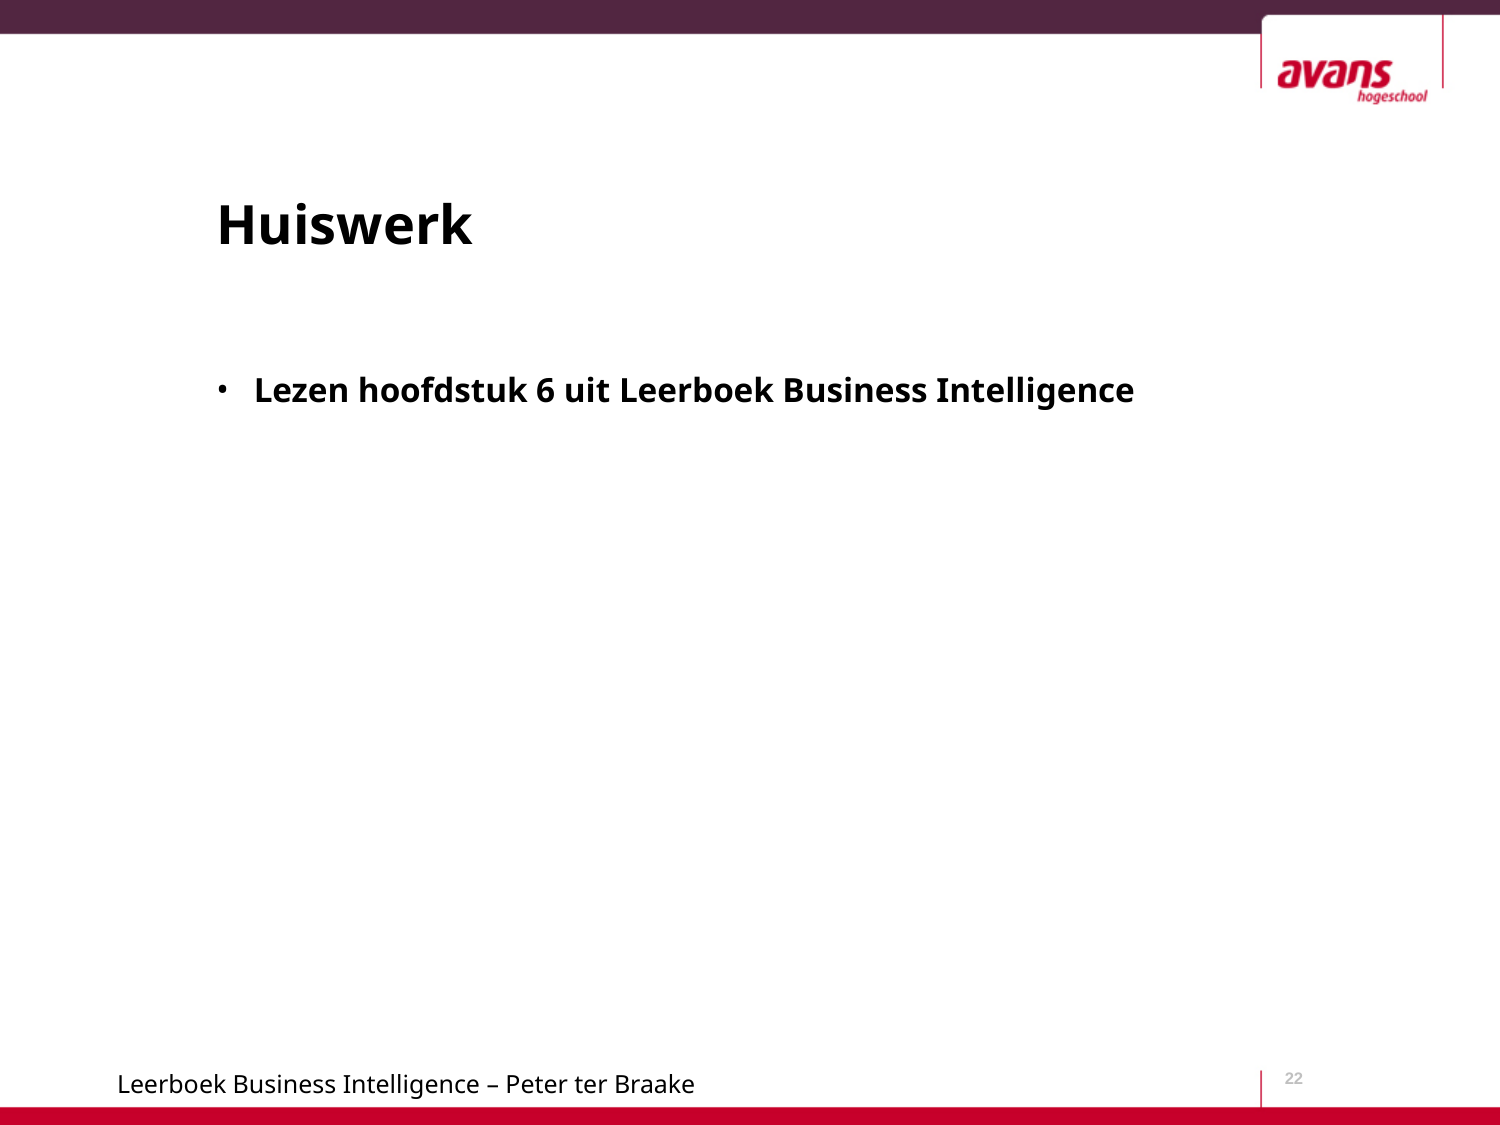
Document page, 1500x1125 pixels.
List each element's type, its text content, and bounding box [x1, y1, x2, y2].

title Huiswerk [201, 182, 1314, 329]
picture [0, 0, 1500, 1125]
list Lezen hoofdstuk 6 uit Leerboek Business Intelligence [201, 361, 1314, 964]
slide_number 22 [1269, 1060, 1420, 1103]
